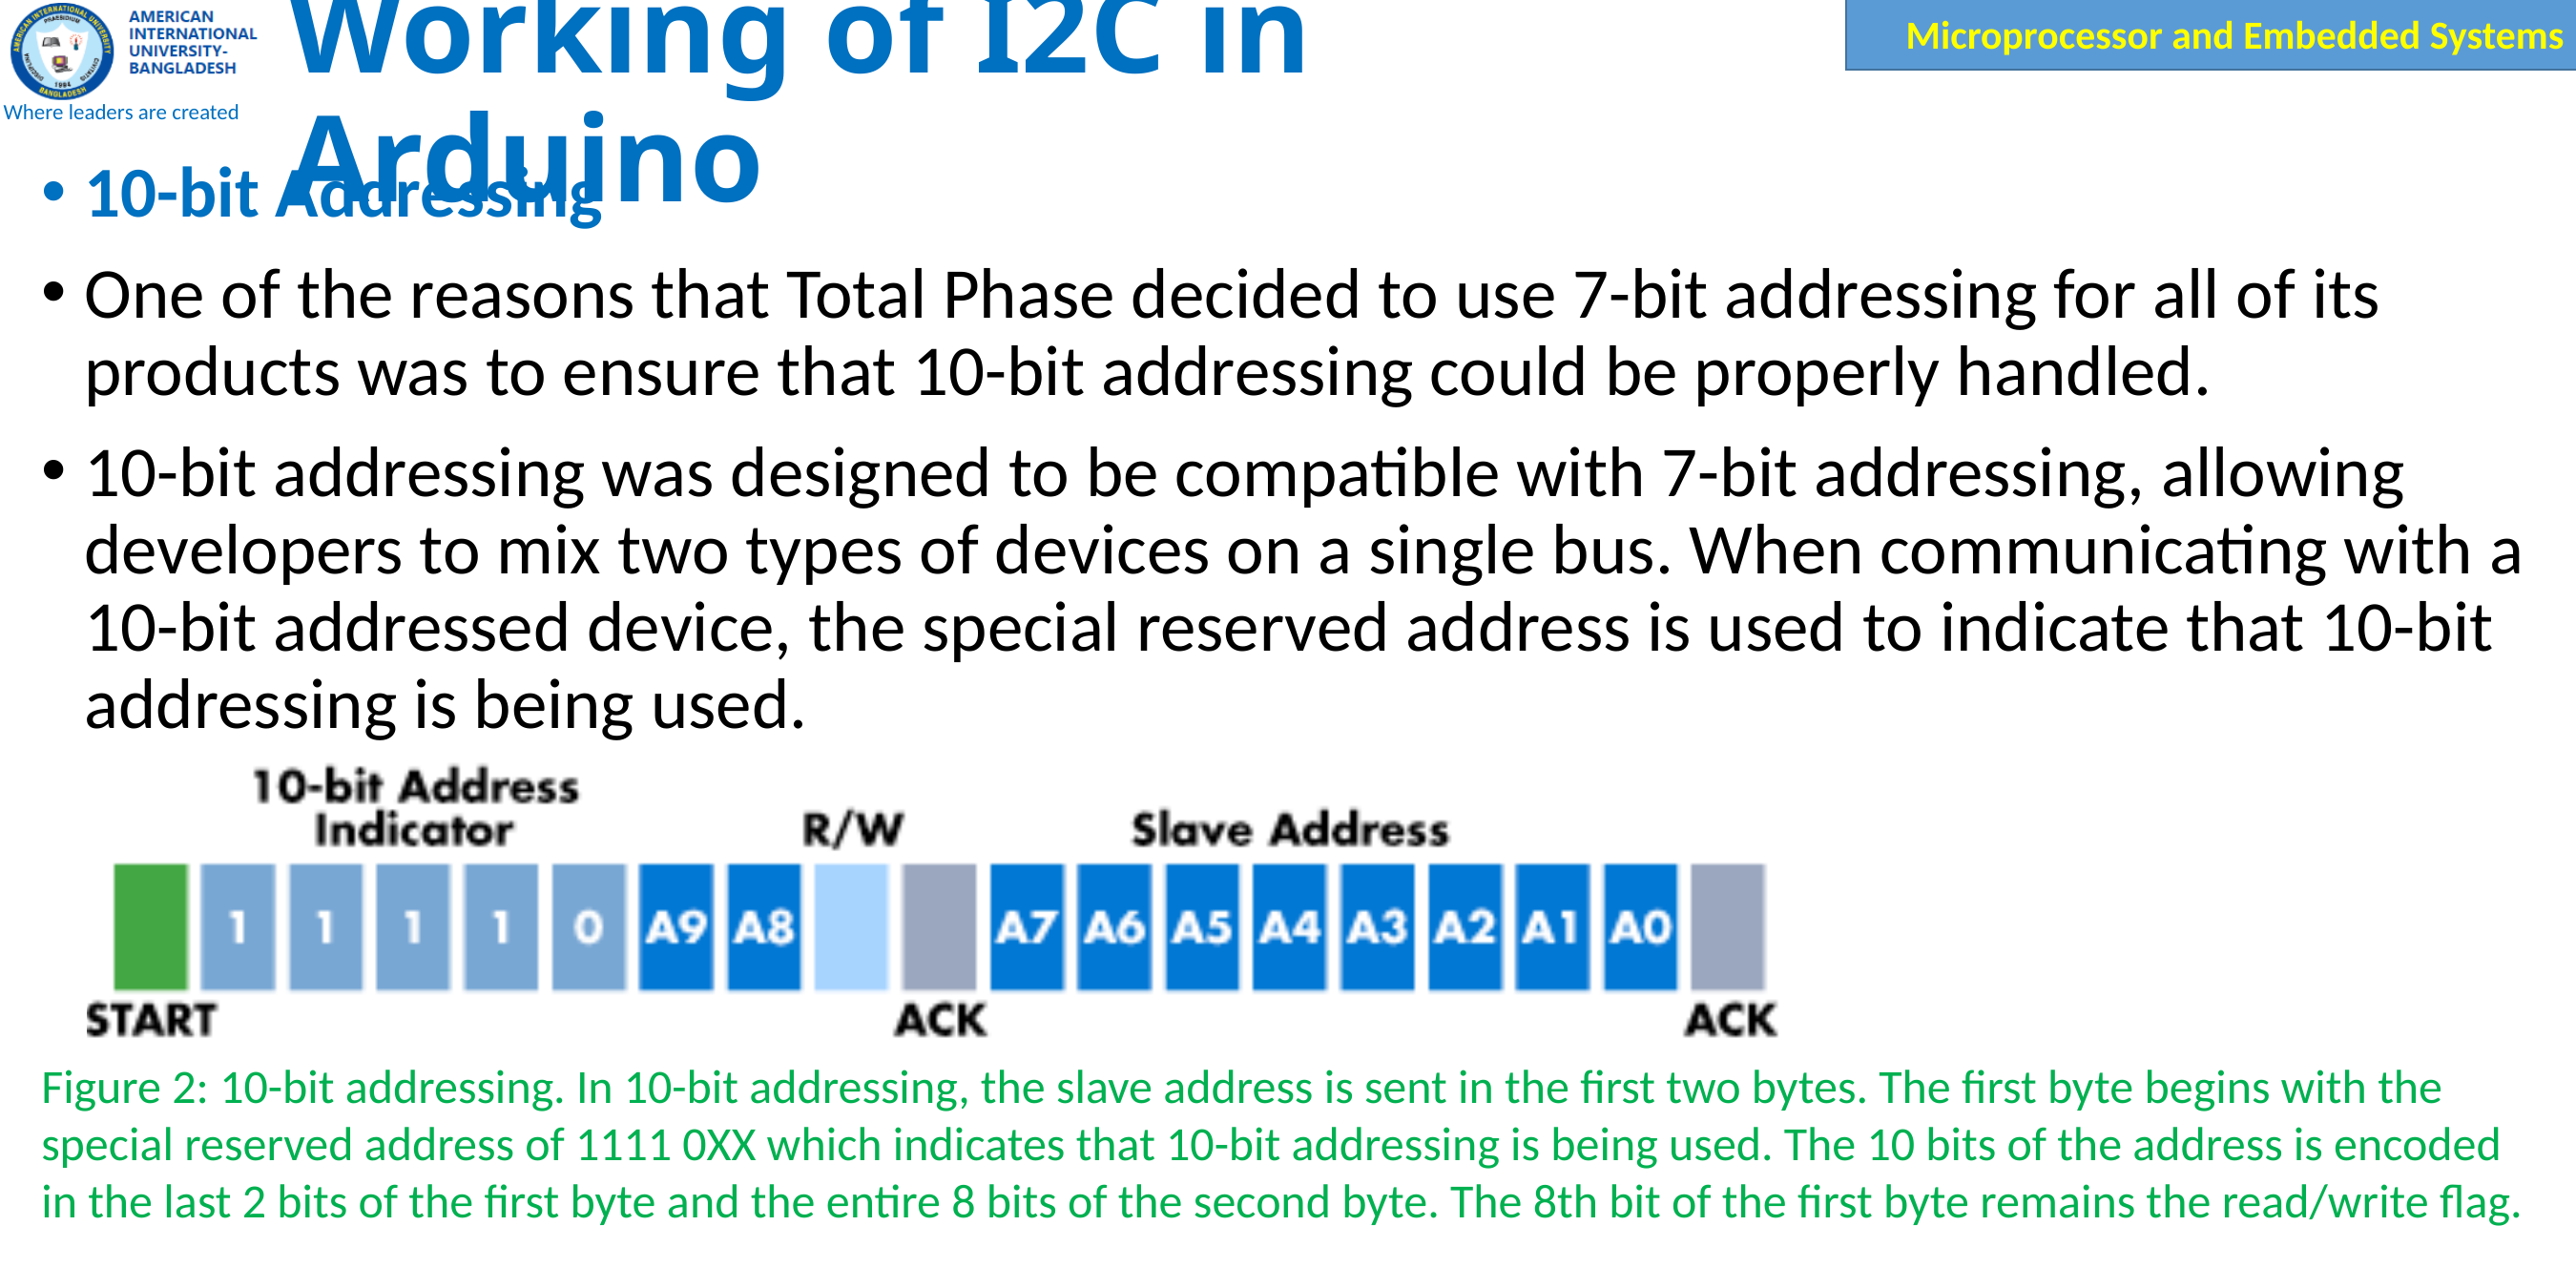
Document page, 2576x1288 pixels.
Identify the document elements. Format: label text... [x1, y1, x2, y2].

title Working of I2C in Arduino [273, 27, 1833, 148]
list 10-bit Addressing One of the reasons that Total Phase decided to use 7-bit addressing for all of its products was to ensure that 10-bit addressing could be properly handled. 10-bit addressing was designed to be compatible with 7-bit addressing, allowing developers to mix two types of devices on a single bus. When communicating with a 10-bit addressed device, the special reserved address is used to indicate that 10-bit addressing is being used. [27, 148, 2547, 760]
picture [0, 3, 265, 104]
picture [87, 761, 1782, 1049]
text_box Figure 2: 10-bit addressing. In 10-bit addressing, the slave address is sent in the first two bytes. The first byte begins with the special reserved address of 1111 0XX which indicates that 10-bit addressing is being used. The 10 bits of the address is encoded in the last 2 bits of the first byte and the entire 8 bits of the second byte. The 8th bit of the first byte remains the read/write flag. [27, 1049, 2547, 1235]
